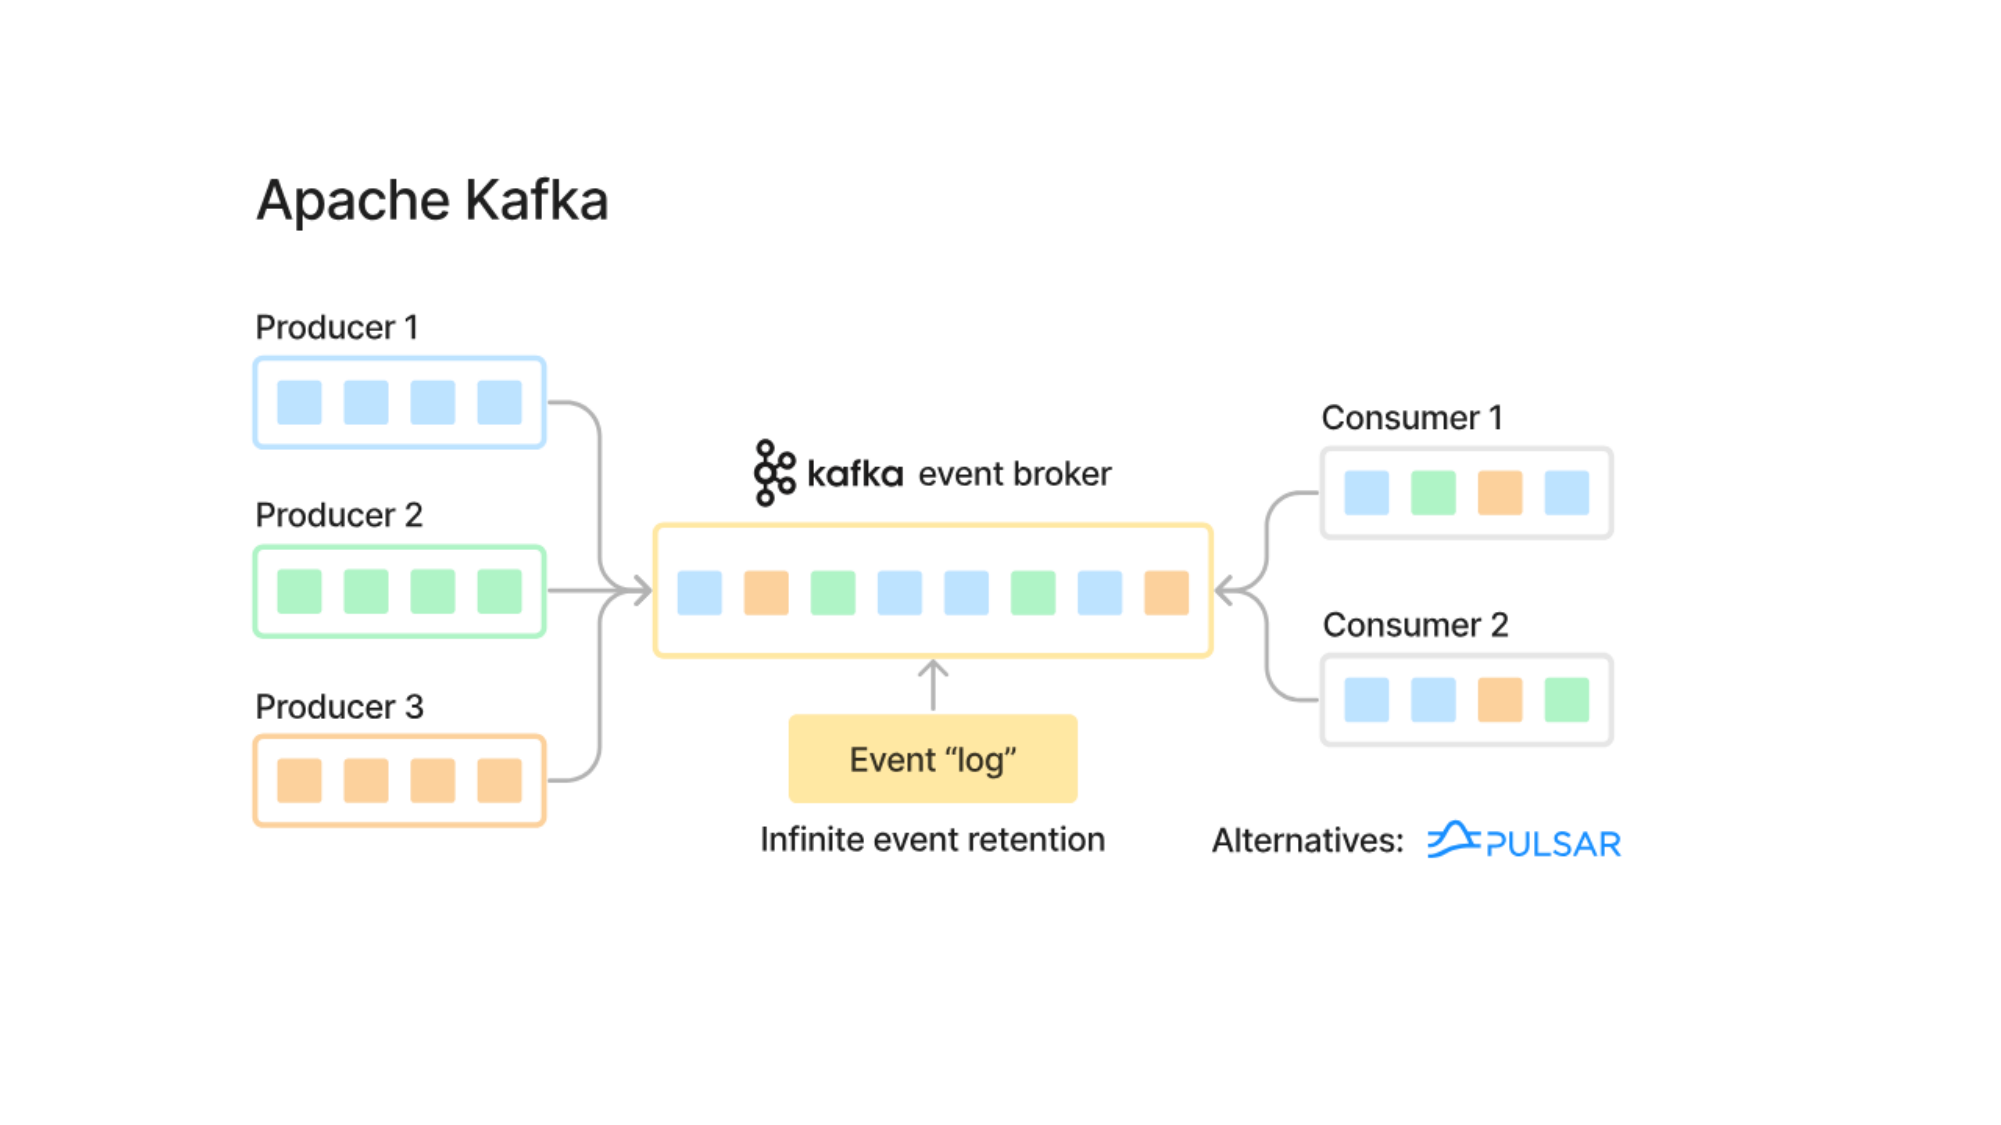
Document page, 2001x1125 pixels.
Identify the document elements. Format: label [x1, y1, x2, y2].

picture [84, 15, 1916, 1110]
